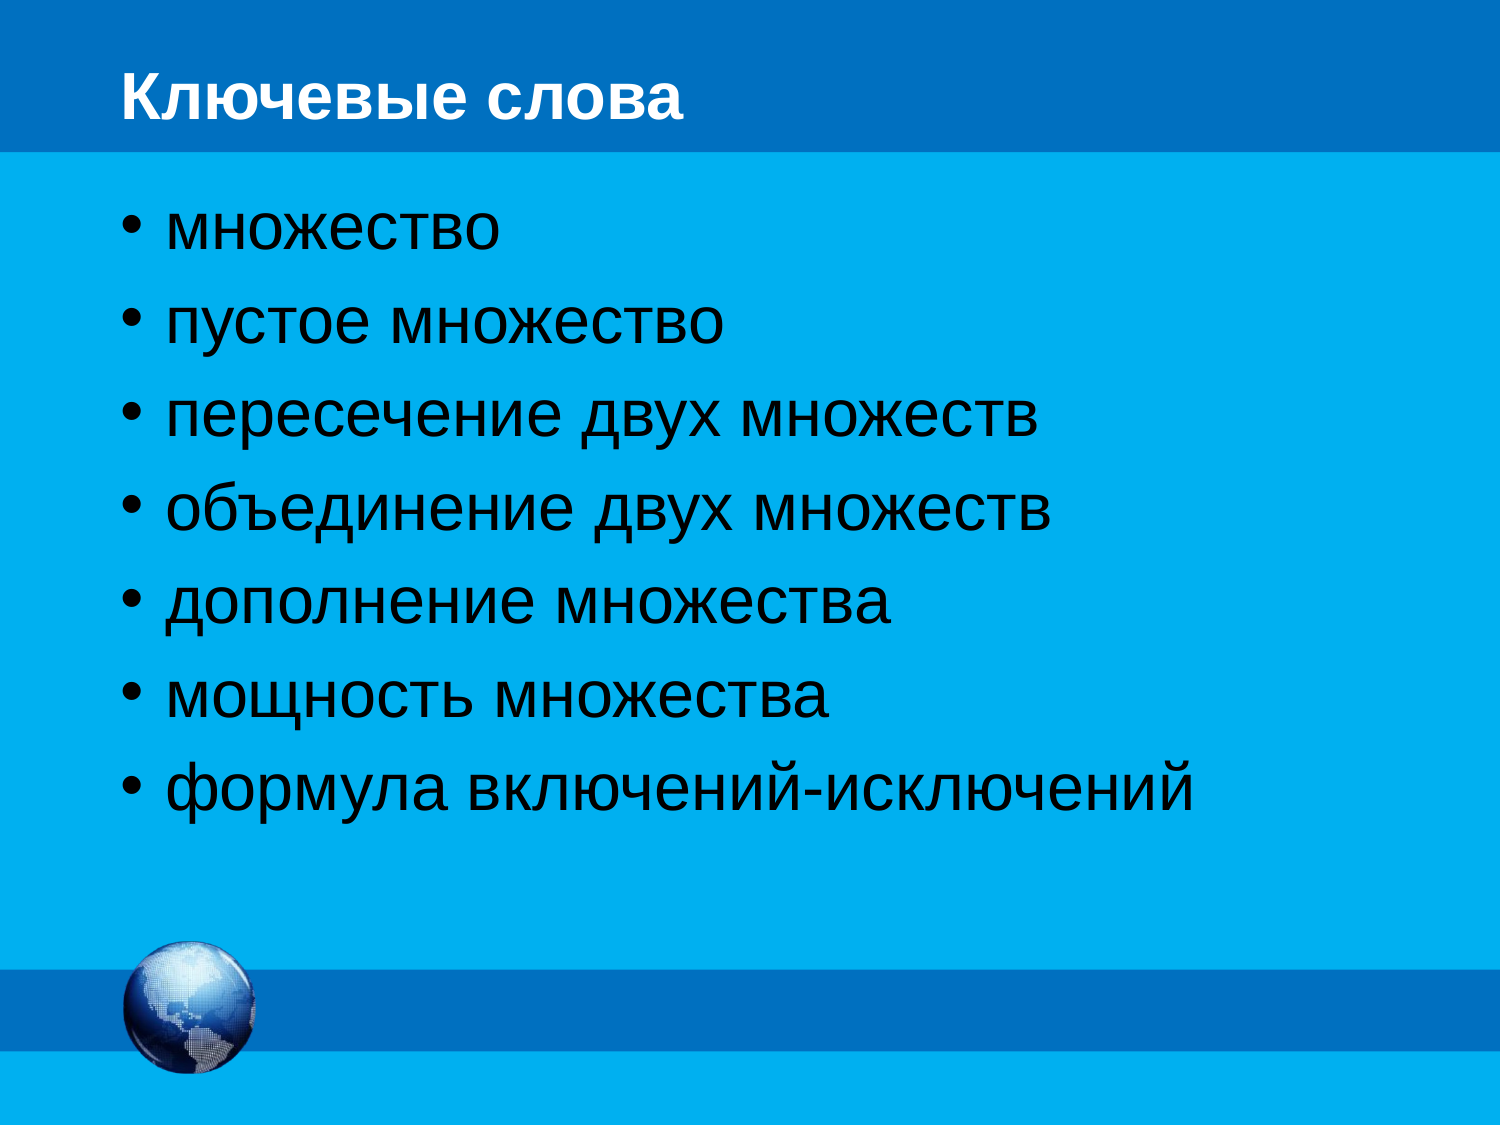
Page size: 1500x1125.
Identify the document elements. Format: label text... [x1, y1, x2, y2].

title Ключевые слова [105, 45, 1458, 141]
list множество пустое множество пересечение двух множеств объединение двух множеств дополнение множества мощность множества формула включений-исключений [105, 175, 1454, 938]
picture [117, 942, 259, 1073]
